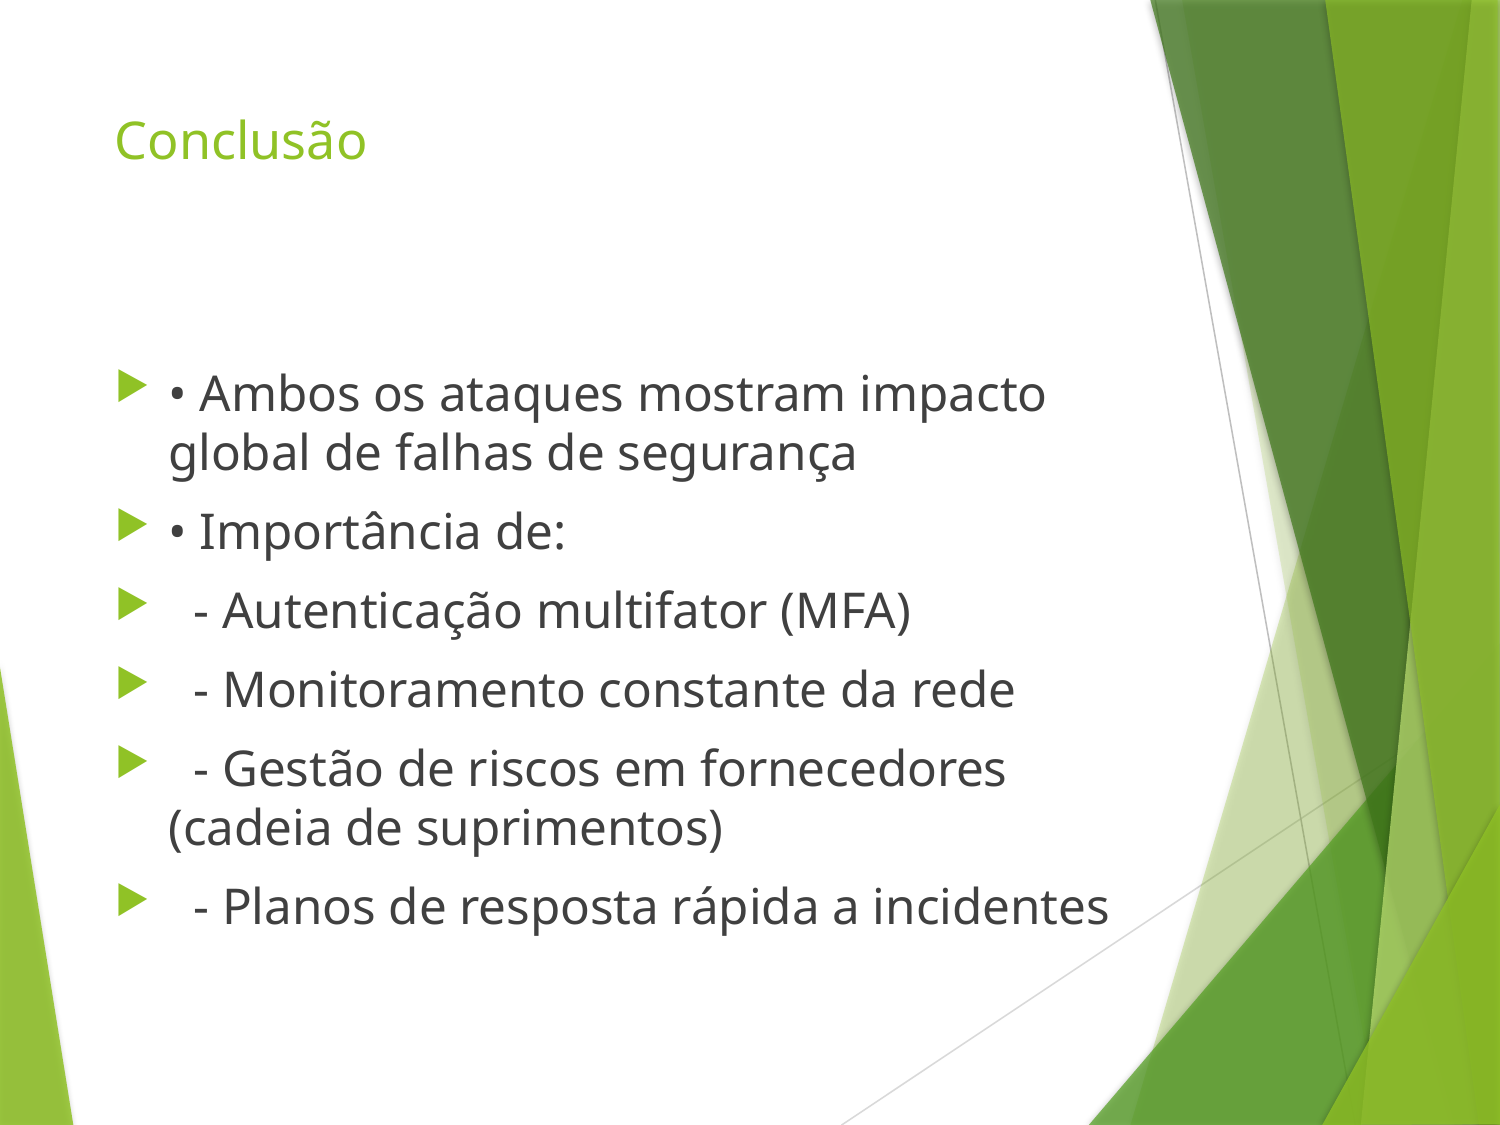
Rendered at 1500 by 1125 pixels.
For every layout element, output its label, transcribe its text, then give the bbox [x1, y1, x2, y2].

title Conclusão [99, 99, 1142, 317]
list • Ambos os ataques mostram impacto global de falhas de segurança • Importância de: - Autenticação multifator (MFA) - Monitoramento constante da rede - Gestão de riscos em fornecedores (cadeia de suprimentos) - Planos de resposta rápida a incidentes [99, 354, 1142, 992]
